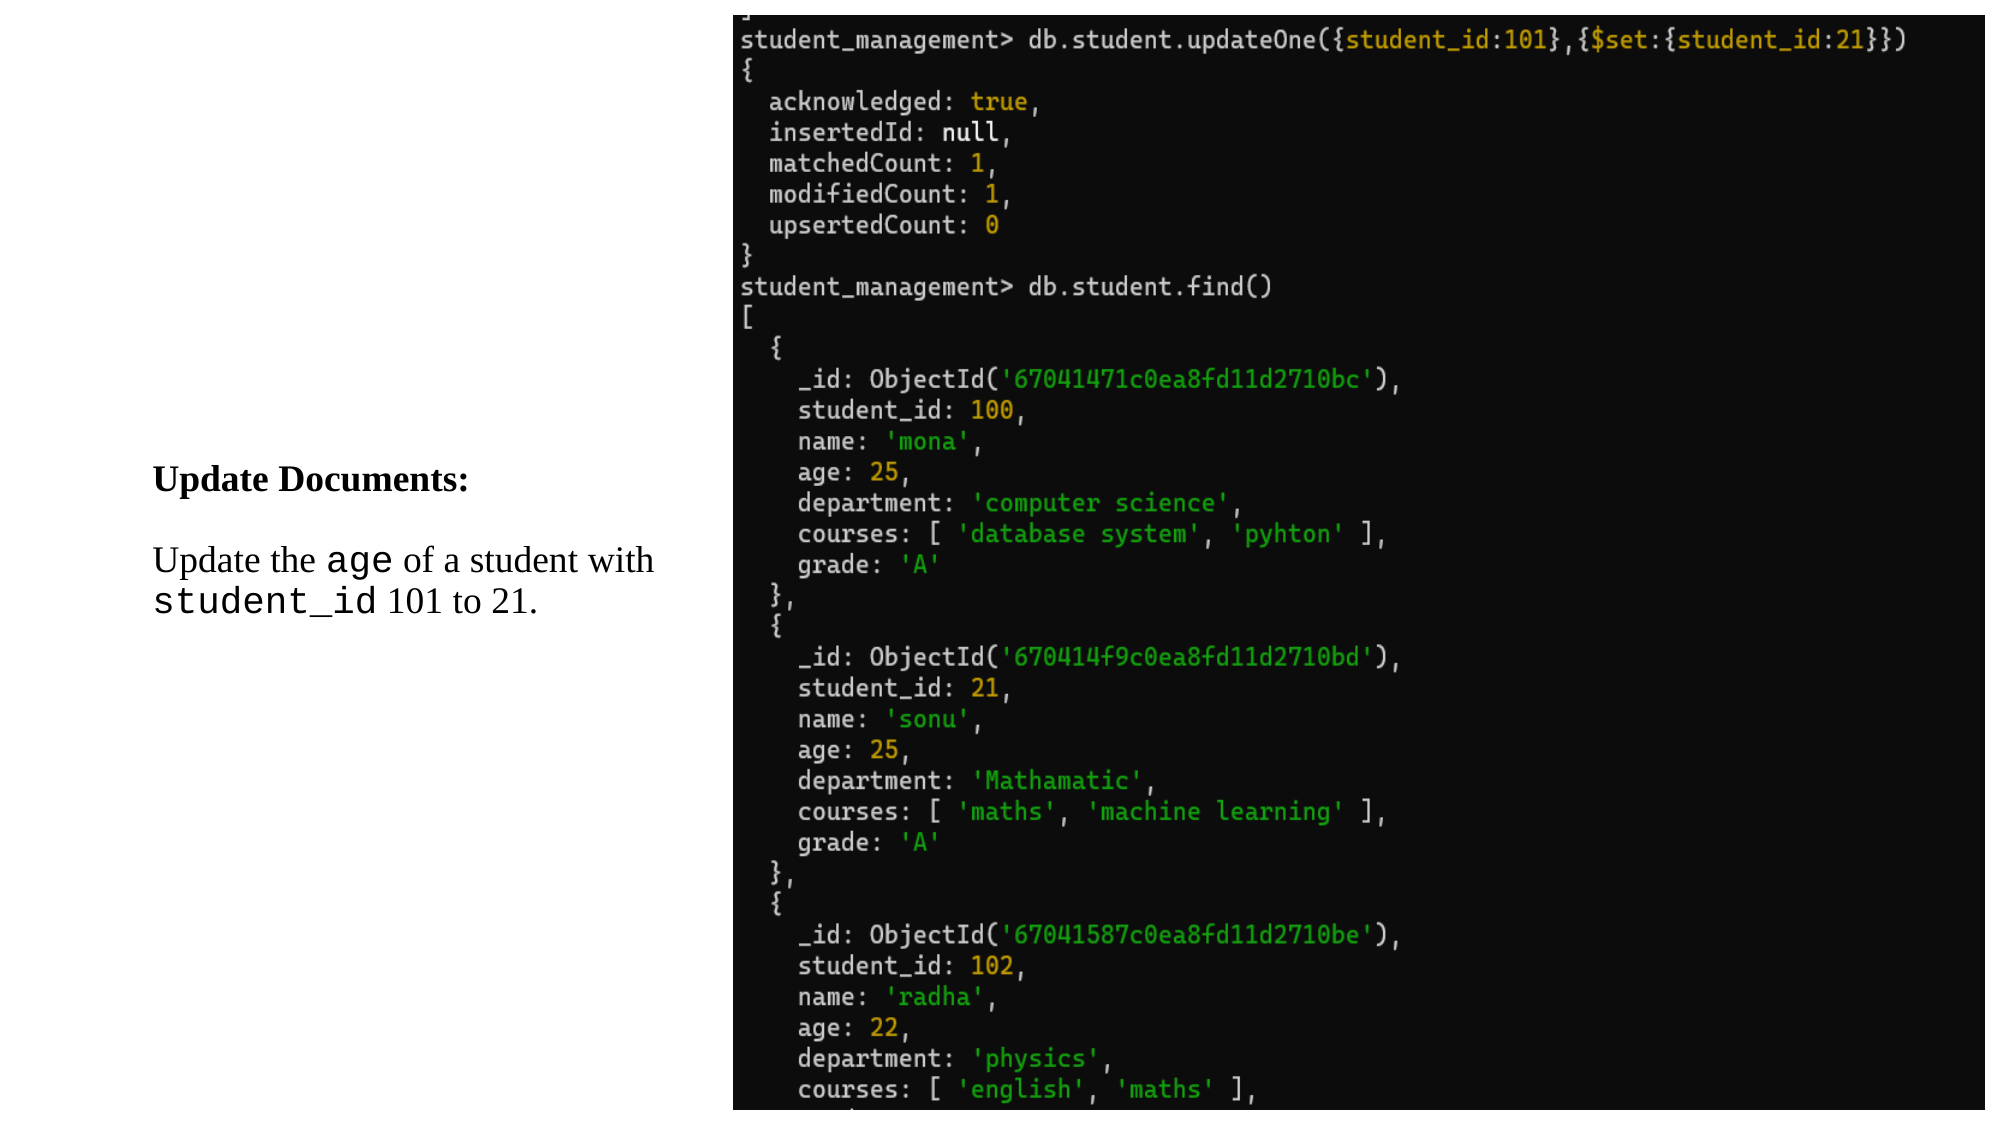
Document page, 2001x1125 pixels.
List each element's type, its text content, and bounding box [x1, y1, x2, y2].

picture [733, 15, 1986, 1110]
title Update Documents: Update the age of a student with student_id 101 to 21. [137, 59, 733, 1021]
